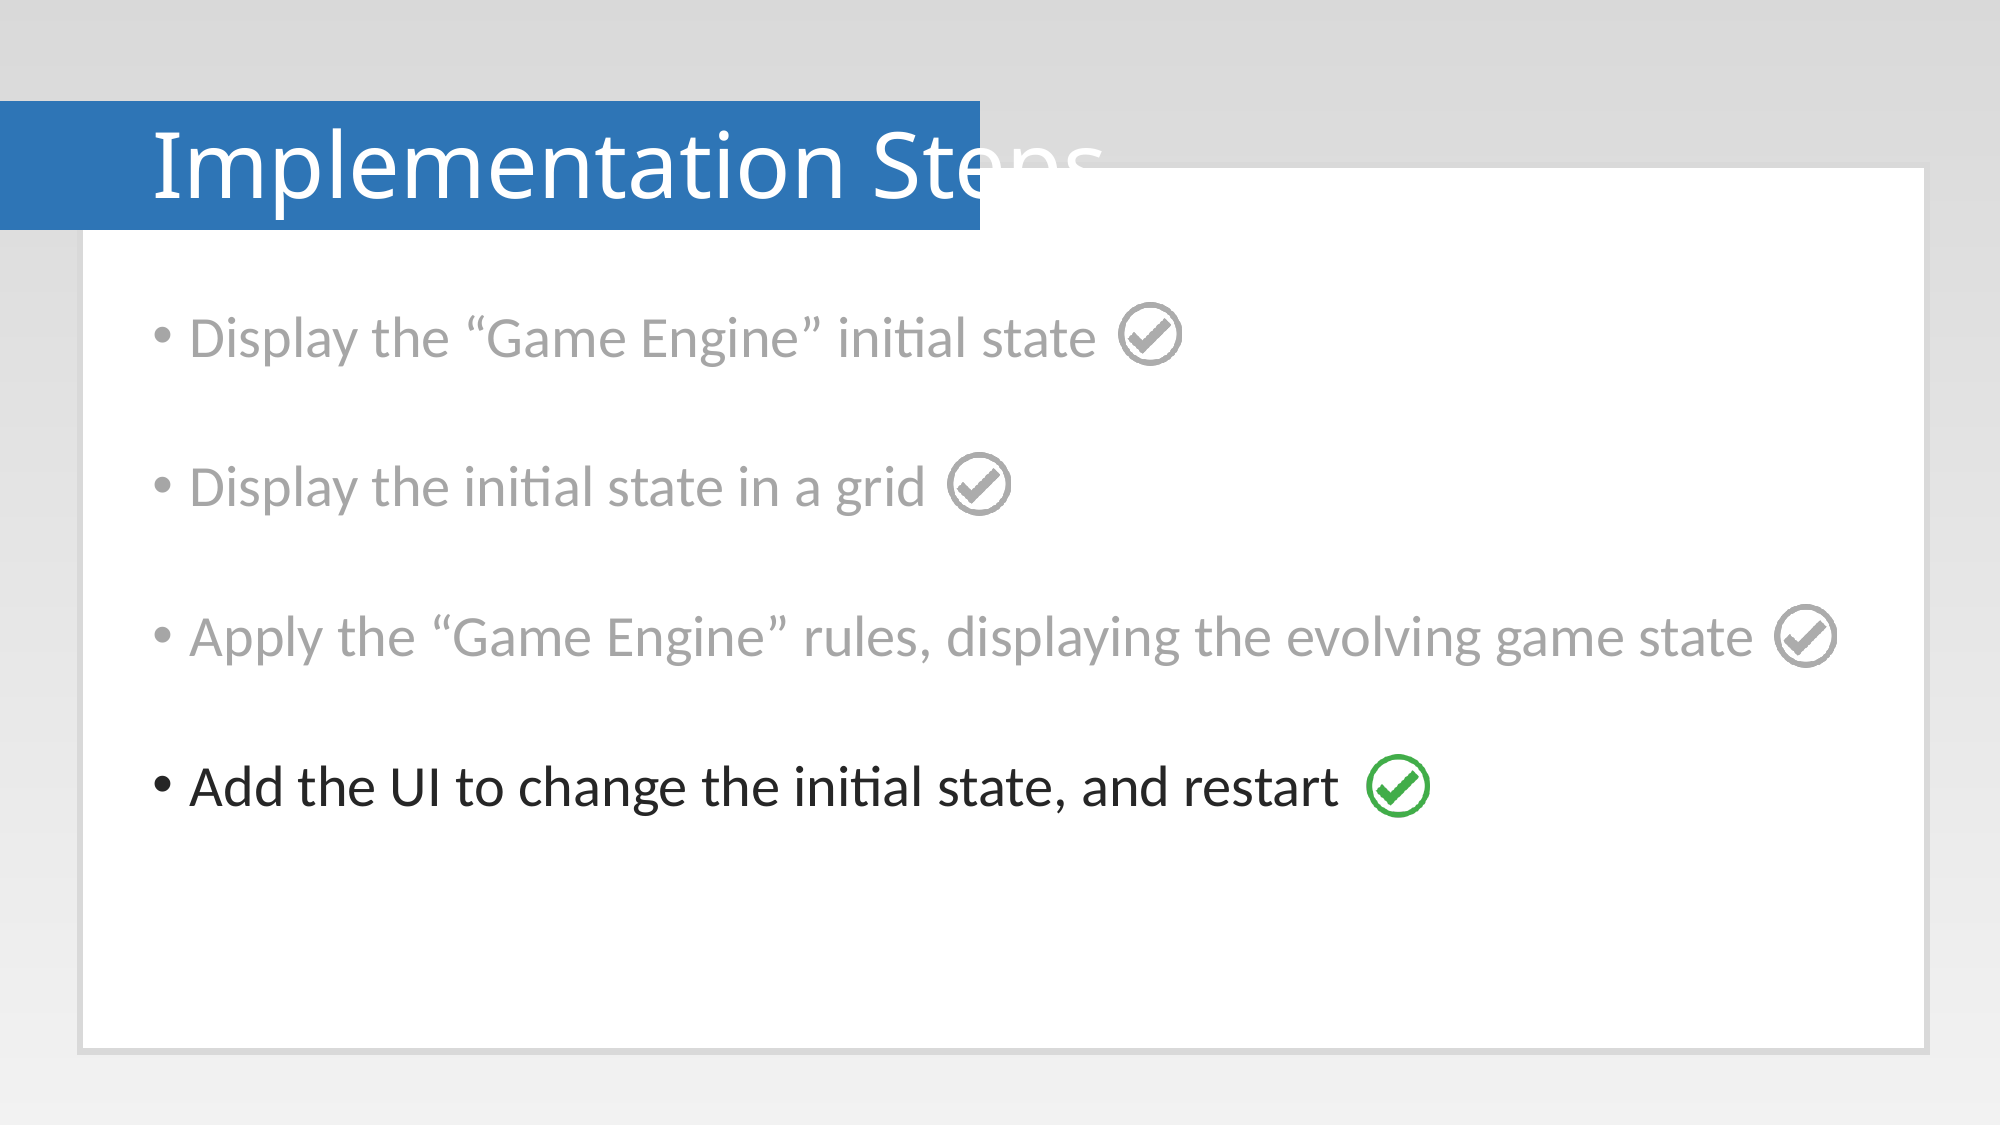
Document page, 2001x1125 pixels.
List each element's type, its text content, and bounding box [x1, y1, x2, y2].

title Implementation Steps [137, 59, 1863, 278]
picture [941, 434, 1017, 533]
picture [1768, 586, 1843, 685]
list Display the “Game Engine” initial state Display the initial state in a grid Apply the “Game Engine” rules, displaying the evolving game state Add the UI to change the initial state, and restart [137, 299, 1863, 852]
picture [1112, 284, 1188, 383]
picture [1360, 736, 1436, 835]
text_box [79, 164, 1928, 1053]
text_box [0, 101, 137, 230]
